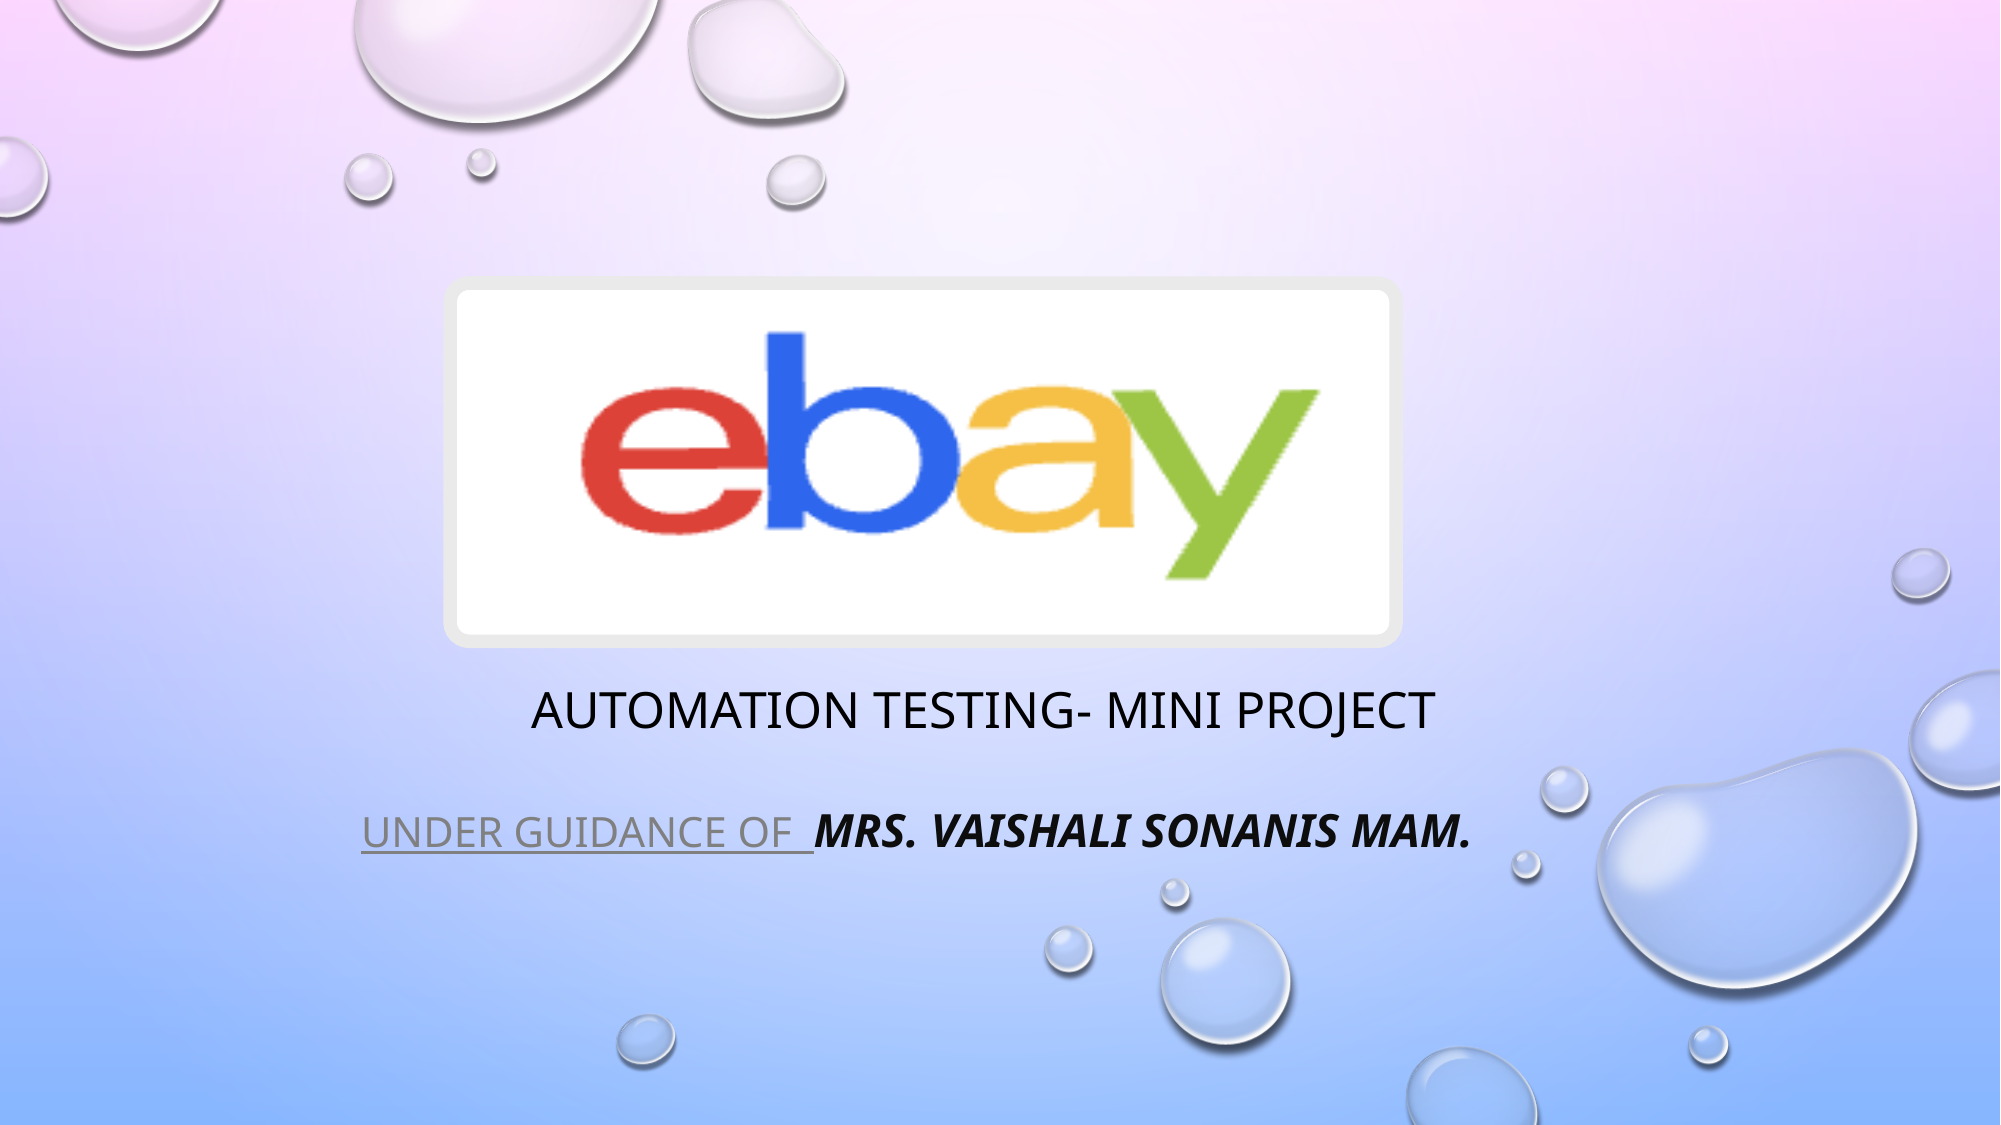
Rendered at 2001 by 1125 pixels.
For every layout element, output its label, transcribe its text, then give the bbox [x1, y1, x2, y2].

text_box AUTOMATION TESTING- MINI PROJECT [386, 671, 1506, 746]
picture [0, 0, 2000, 1125]
subtitle Under Guidance of Mrs. Vaishali Sonanis Mam. [210, 783, 1636, 906]
